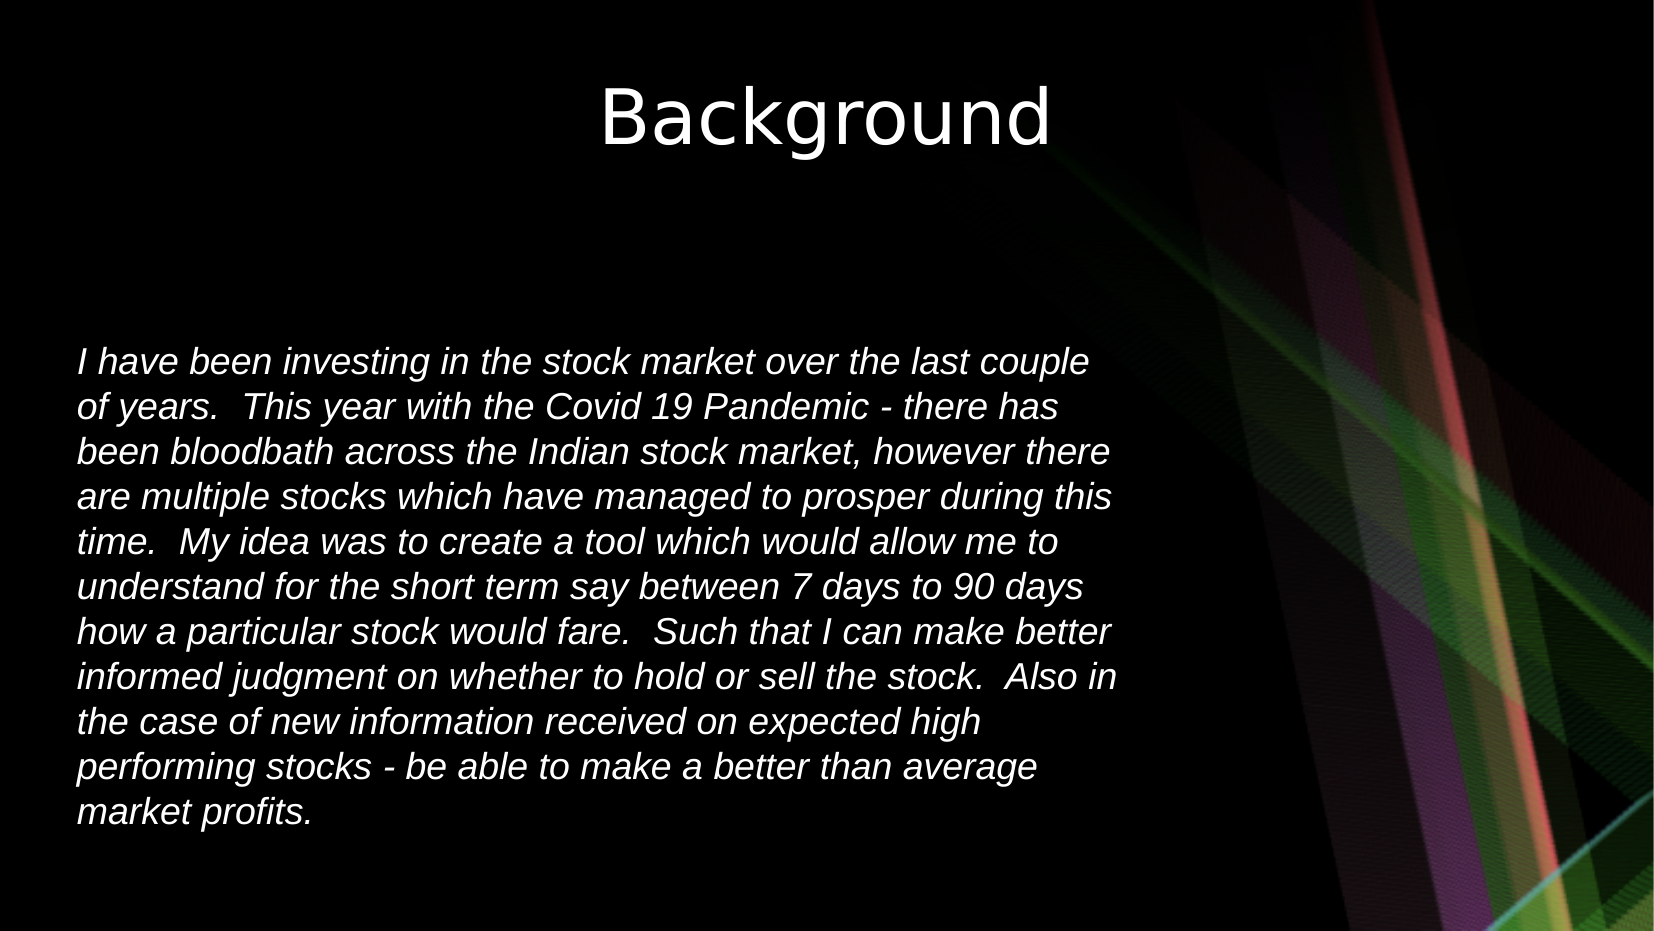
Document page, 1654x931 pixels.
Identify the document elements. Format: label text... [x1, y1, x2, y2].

text_box Background [82, 36, 1571, 192]
text_box I have been investing in the stock market over the last couple of years. This year with the Covid 19 Pandemic - there has been bloodbath across the Indian stock market, however there are multiple stocks which have managed to prosper during this time. My idea was to create a tool which would allow me to understand for the short term say between 7 days to 90 days how a particular stock would fare. Such that I can make better informed judgment on whether to hold or sell the stock. Also in the case of new information received on expected high performing stocks - be able to make a better than average market profits. [62, 330, 1140, 931]
picture [0, 0, 1654, 931]
